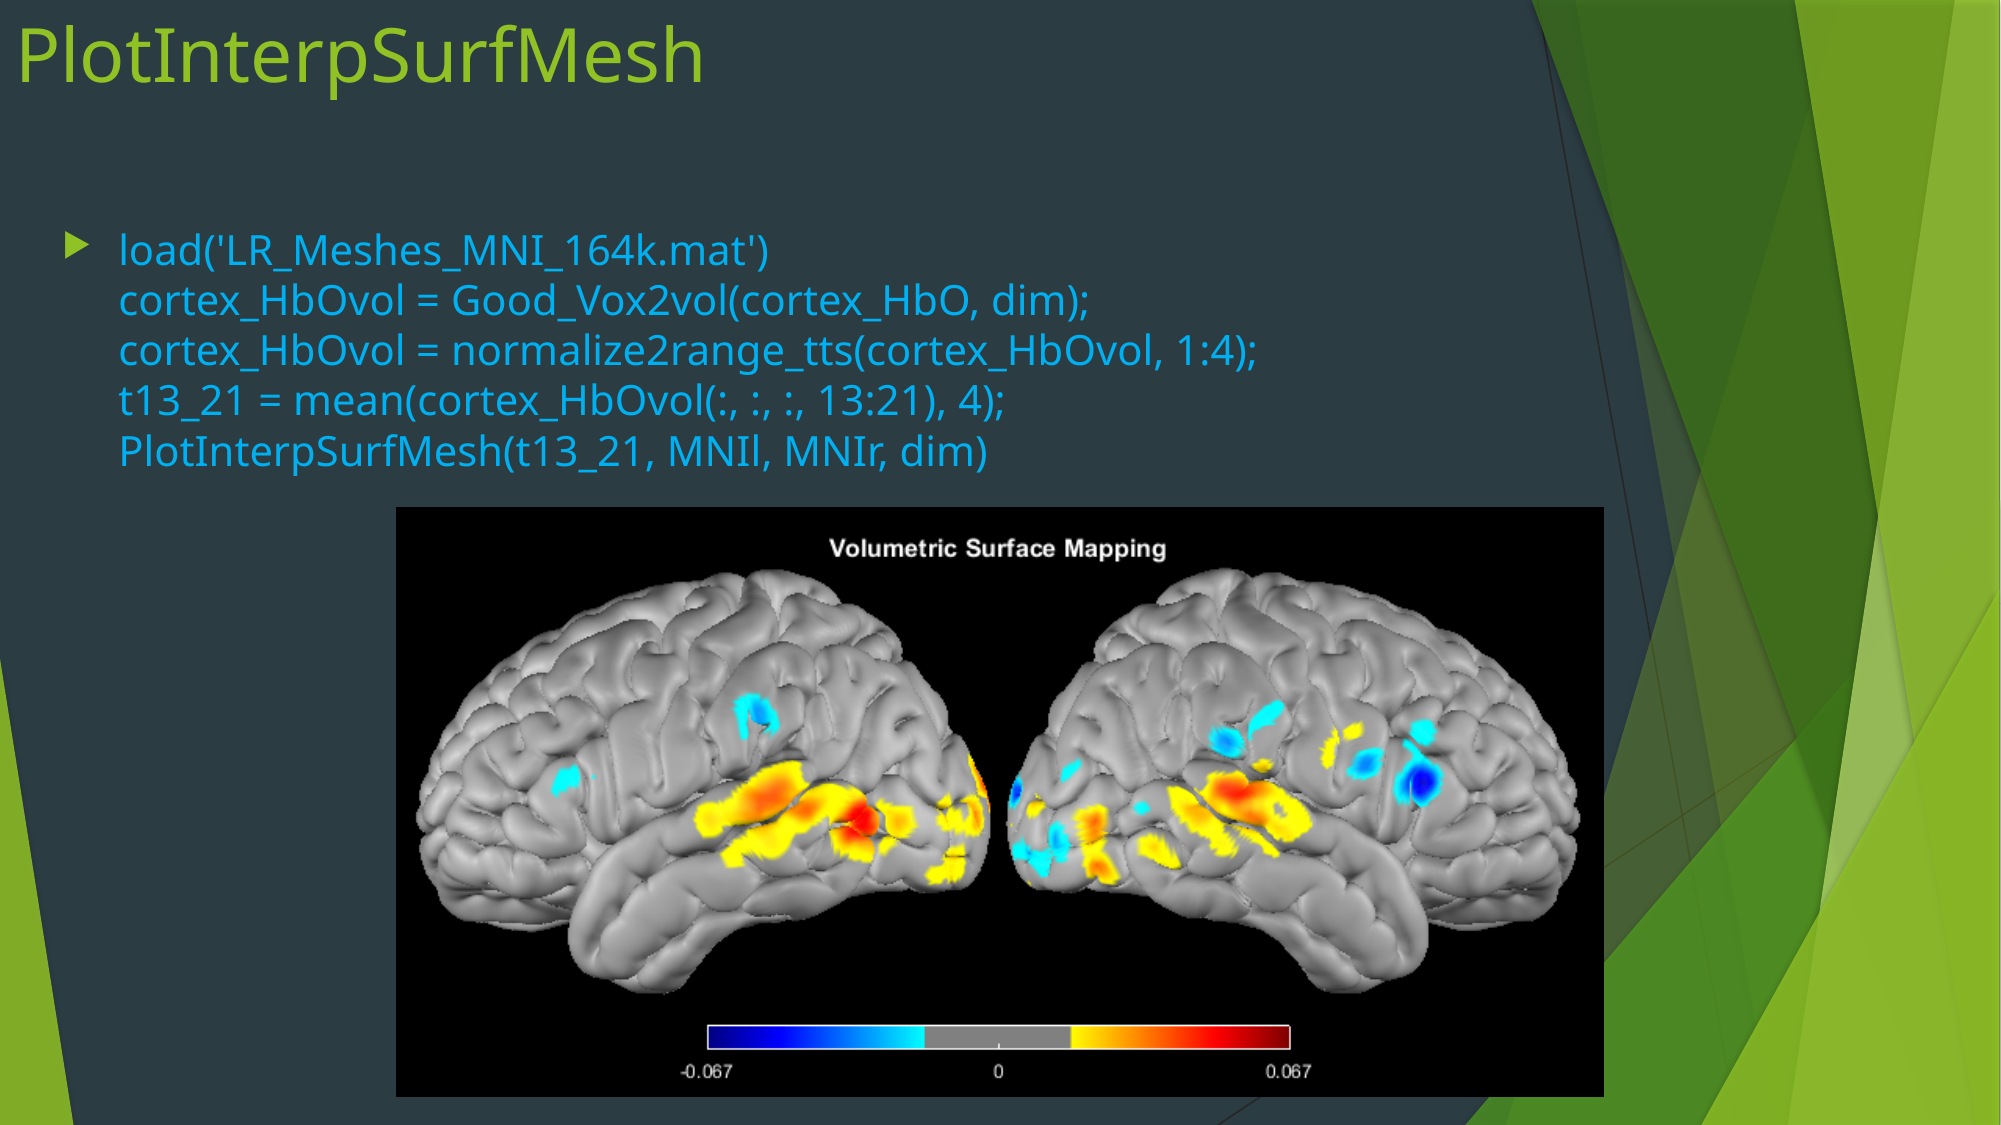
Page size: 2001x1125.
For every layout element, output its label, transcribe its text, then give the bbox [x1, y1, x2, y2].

list load('LR_Meshes_MNI_164k.mat') cortex_HbOvol = Good_Vox2vol(cortex_HbO, dim); cortex_HbOvol = normalize2range_tts(cortex_HbOvol, 1:4); t13_21 = mean(cortex_HbOvol(:, :, :, 13:21), 4); PlotInterpSurfMesh(t13_21, MNIl, MNIr, dim) [47, 216, 1712, 475]
title PlotInterpSurfMesh [0, 0, 1411, 217]
picture [396, 507, 1604, 1098]
